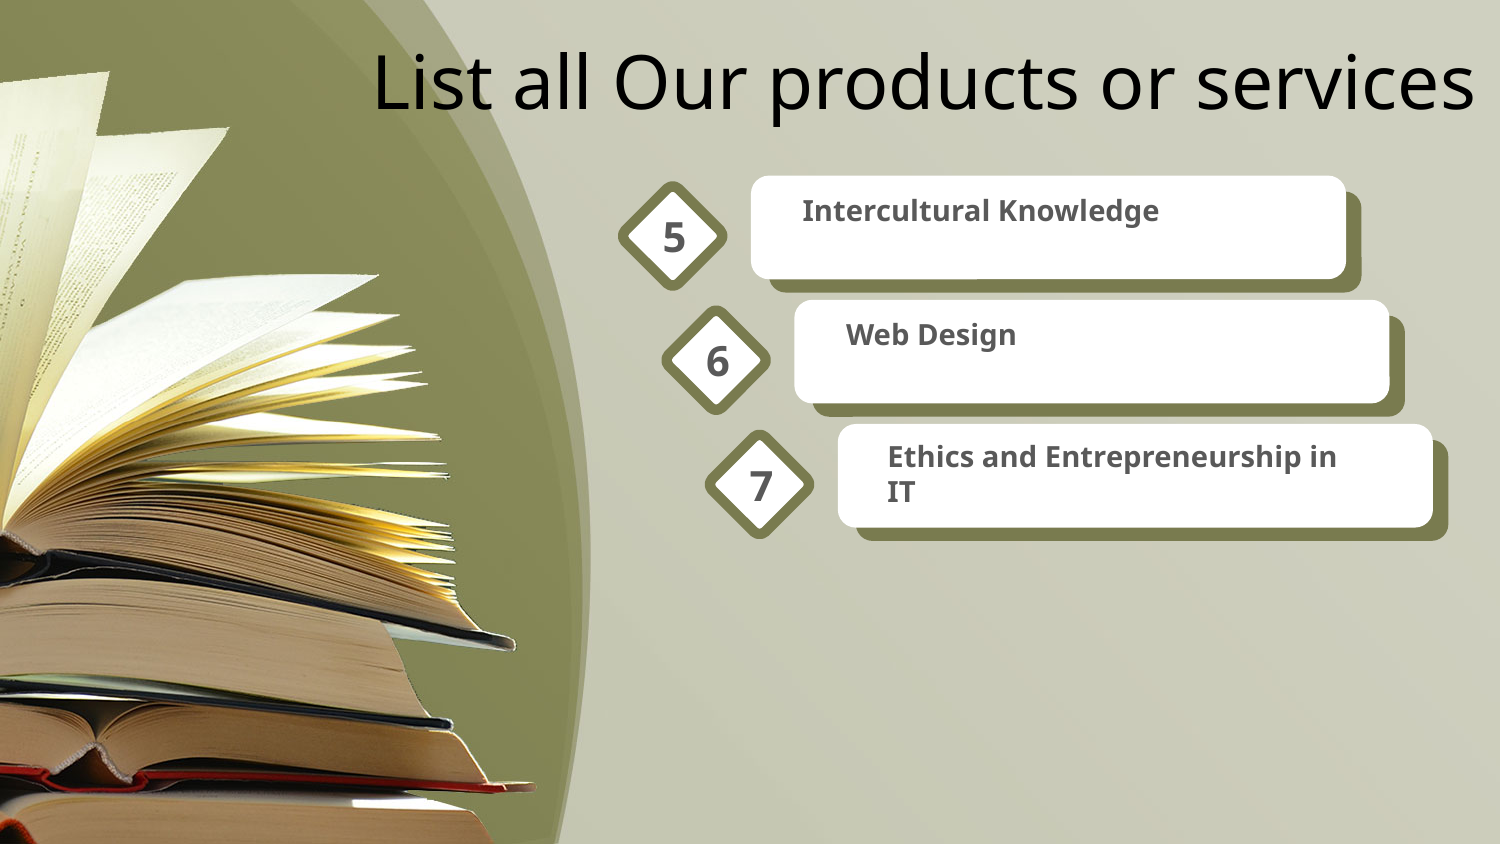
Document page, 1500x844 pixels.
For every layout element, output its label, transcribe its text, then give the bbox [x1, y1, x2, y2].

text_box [634, 176, 1362, 293]
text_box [721, 425, 1449, 542]
text_box List all Our products or services [348, 32, 1500, 127]
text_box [678, 300, 1406, 418]
picture [0, 0, 1500, 844]
